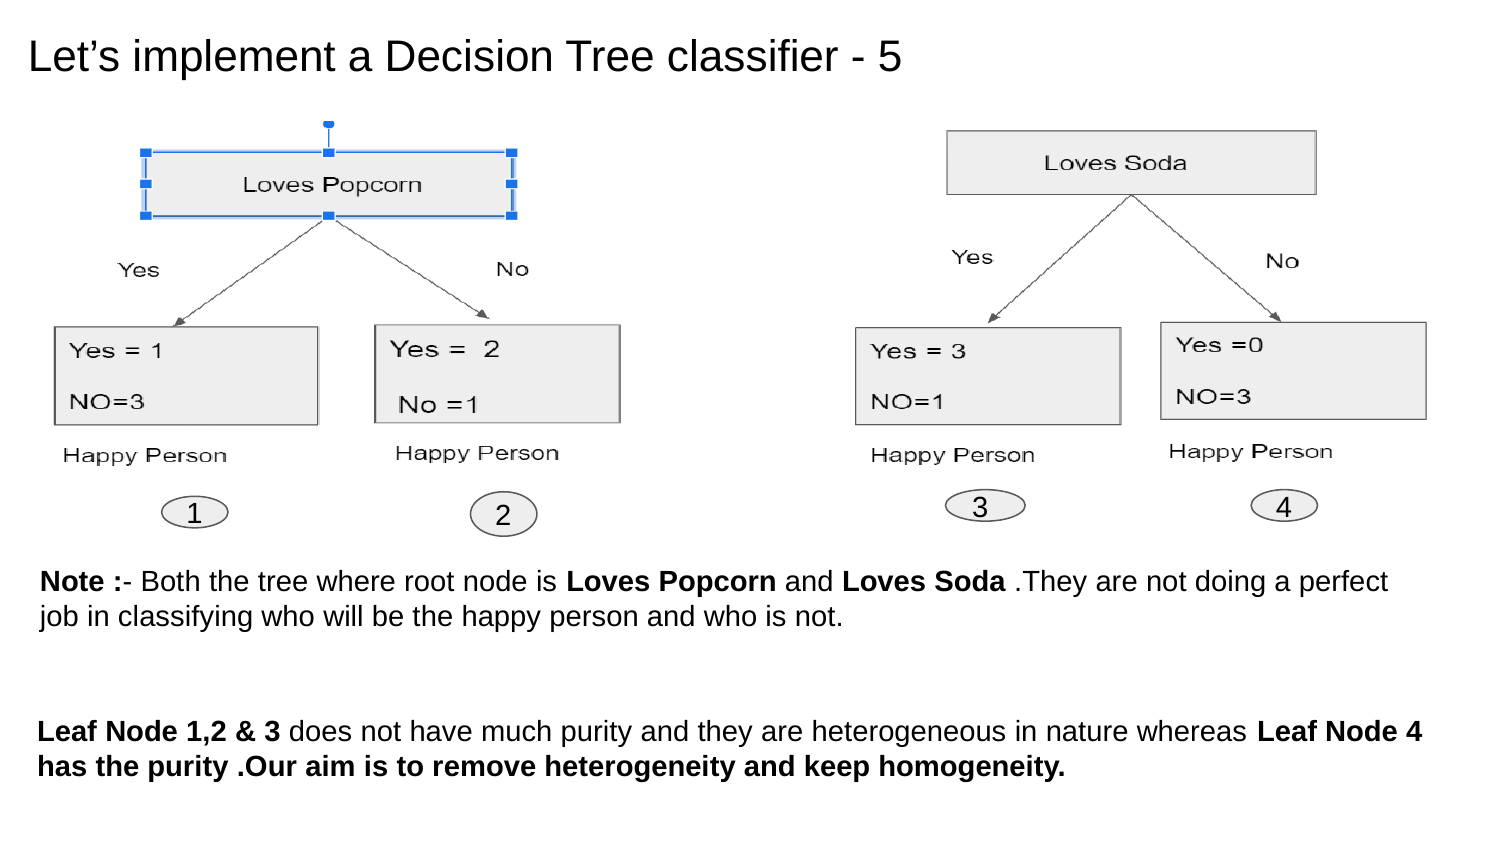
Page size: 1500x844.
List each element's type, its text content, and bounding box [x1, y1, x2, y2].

title Let’s implement a Decision Tree classifier - 5 [12, 12, 1411, 97]
text_box 3 [945, 500, 1026, 522]
text_box 2 [470, 508, 537, 537]
text_box 4 [1251, 500, 1318, 522]
text_box Note :- Both the tree where root node is Loves Popcorn and Loves Soda .They are not doing a perfect job in classifying who will be the happy person and who is not. [24, 547, 1423, 648]
picture [798, 107, 1450, 492]
text_box Leaf Node 1,2 & 3 does not have much purity and they are heterogeneous in nature whereas Leaf Node 4 has the purity .Our aim is to remove heterogeneity and keep homogeneity. [22, 697, 1449, 798]
text_box 1 [161, 508, 229, 528]
picture [24, 121, 634, 499]
